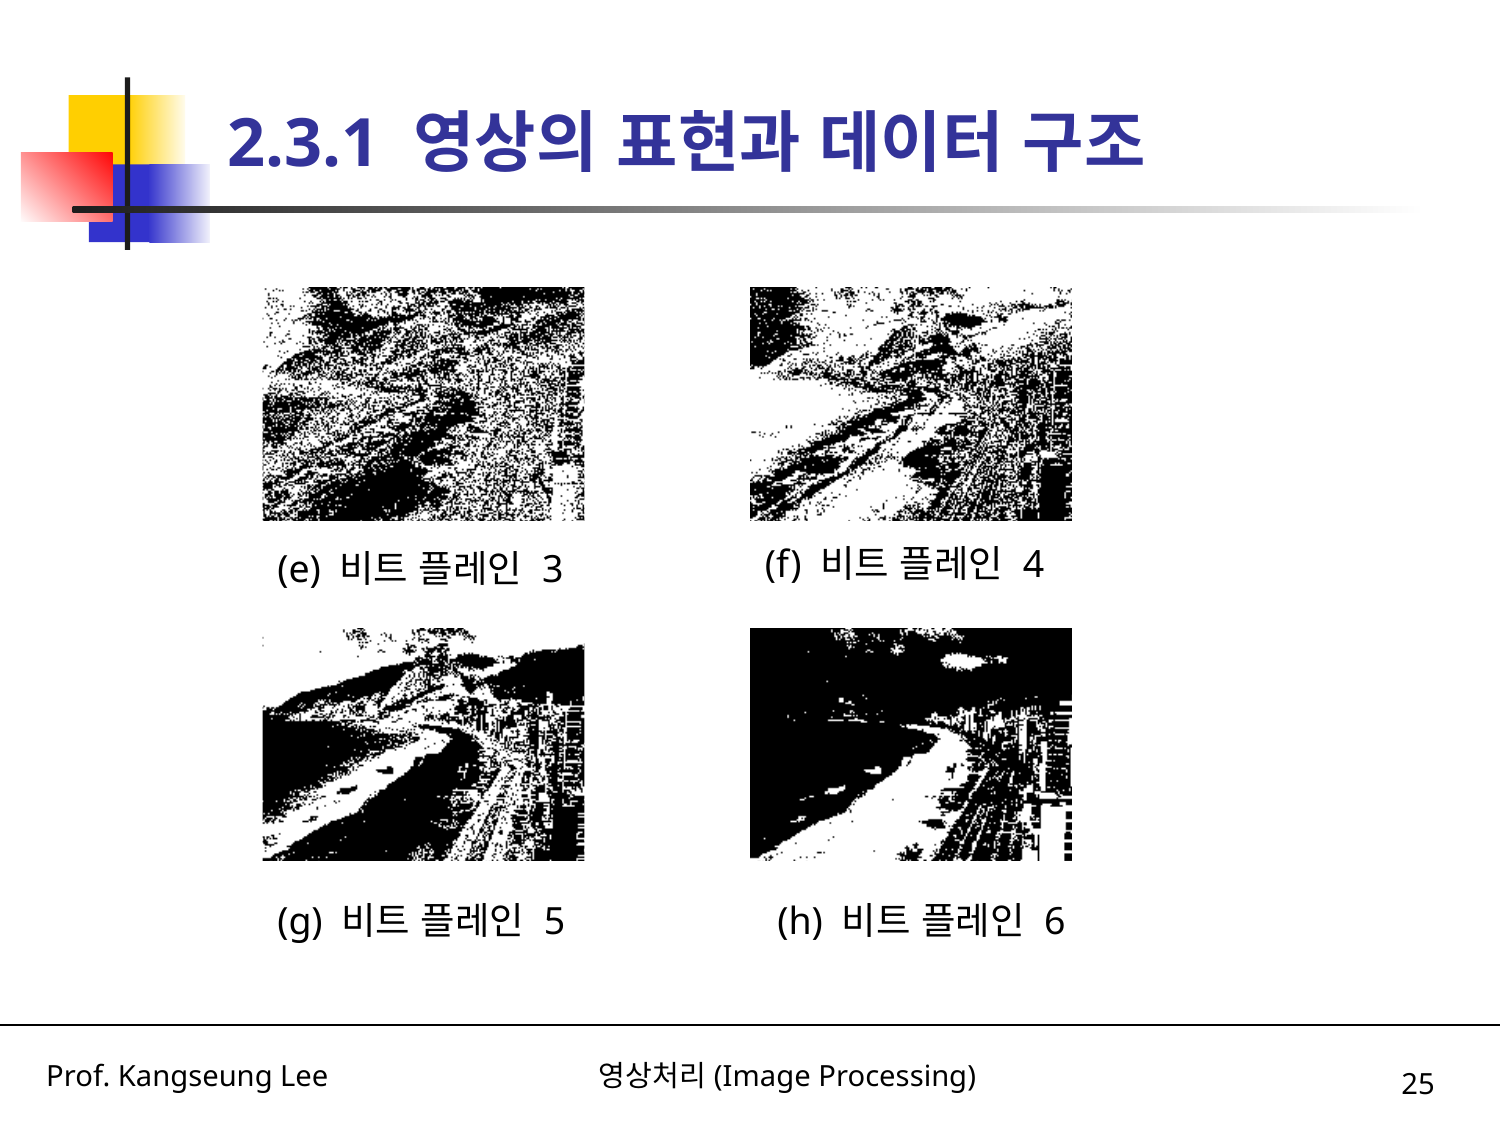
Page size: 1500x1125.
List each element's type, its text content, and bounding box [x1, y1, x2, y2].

text_box (h) 비트 플레인 6 [762, 889, 1125, 950]
text_box (g) 비트 플레인 5 [262, 889, 625, 950]
picture [262, 287, 586, 522]
text_box (e) 비트 플레인 3 [262, 537, 625, 598]
slide_number 25 [1137, 1037, 1450, 1113]
picture [749, 287, 1074, 522]
footer Prof. Kangseung Lee [0, 1050, 488, 1100]
text_box (f) 비트 플레인 4 [749, 532, 1113, 592]
picture [262, 628, 586, 863]
title 2.3.1 영상의 표현과 데이터 구조 [212, 62, 1238, 188]
picture [749, 628, 1074, 863]
